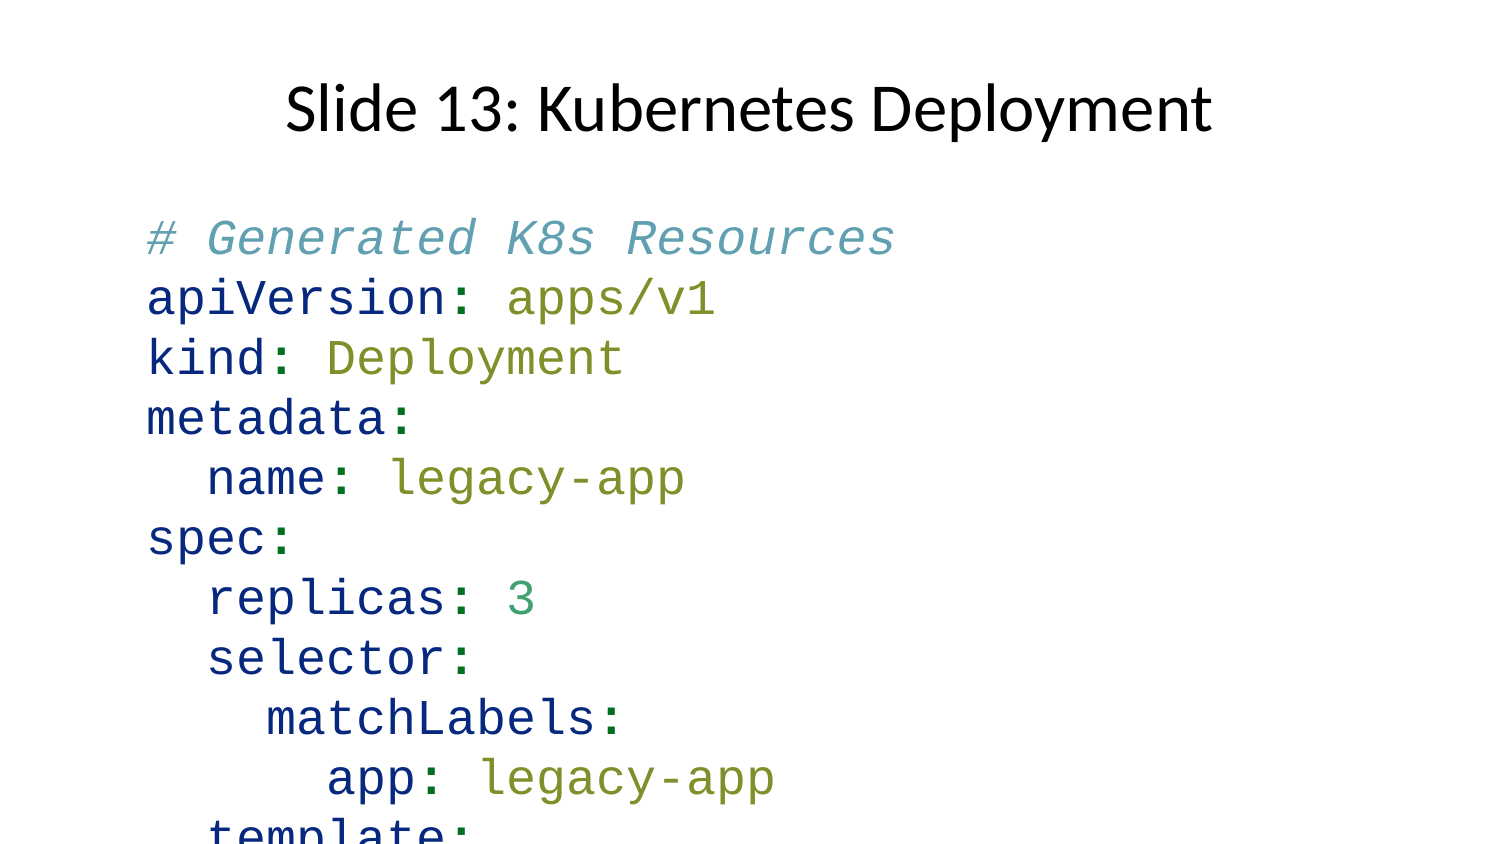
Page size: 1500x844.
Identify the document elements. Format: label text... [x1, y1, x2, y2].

title Slide 13: Kubernetes Deployment [75, 33, 1425, 175]
list # Generated K8s Resources apiVersion: apps/v1 kind: Deployment metadata: name: legacy-app spec: replicas: 3 selector: matchLabels: app: legacy-app template: spec: containers: - name: app image: legacy-app:1.0 ports: - containerPort: 8080 resources: requests: memory: "256Mi" cpu: "250m" Auto-generated from analysis [75, 196, 1425, 754]
